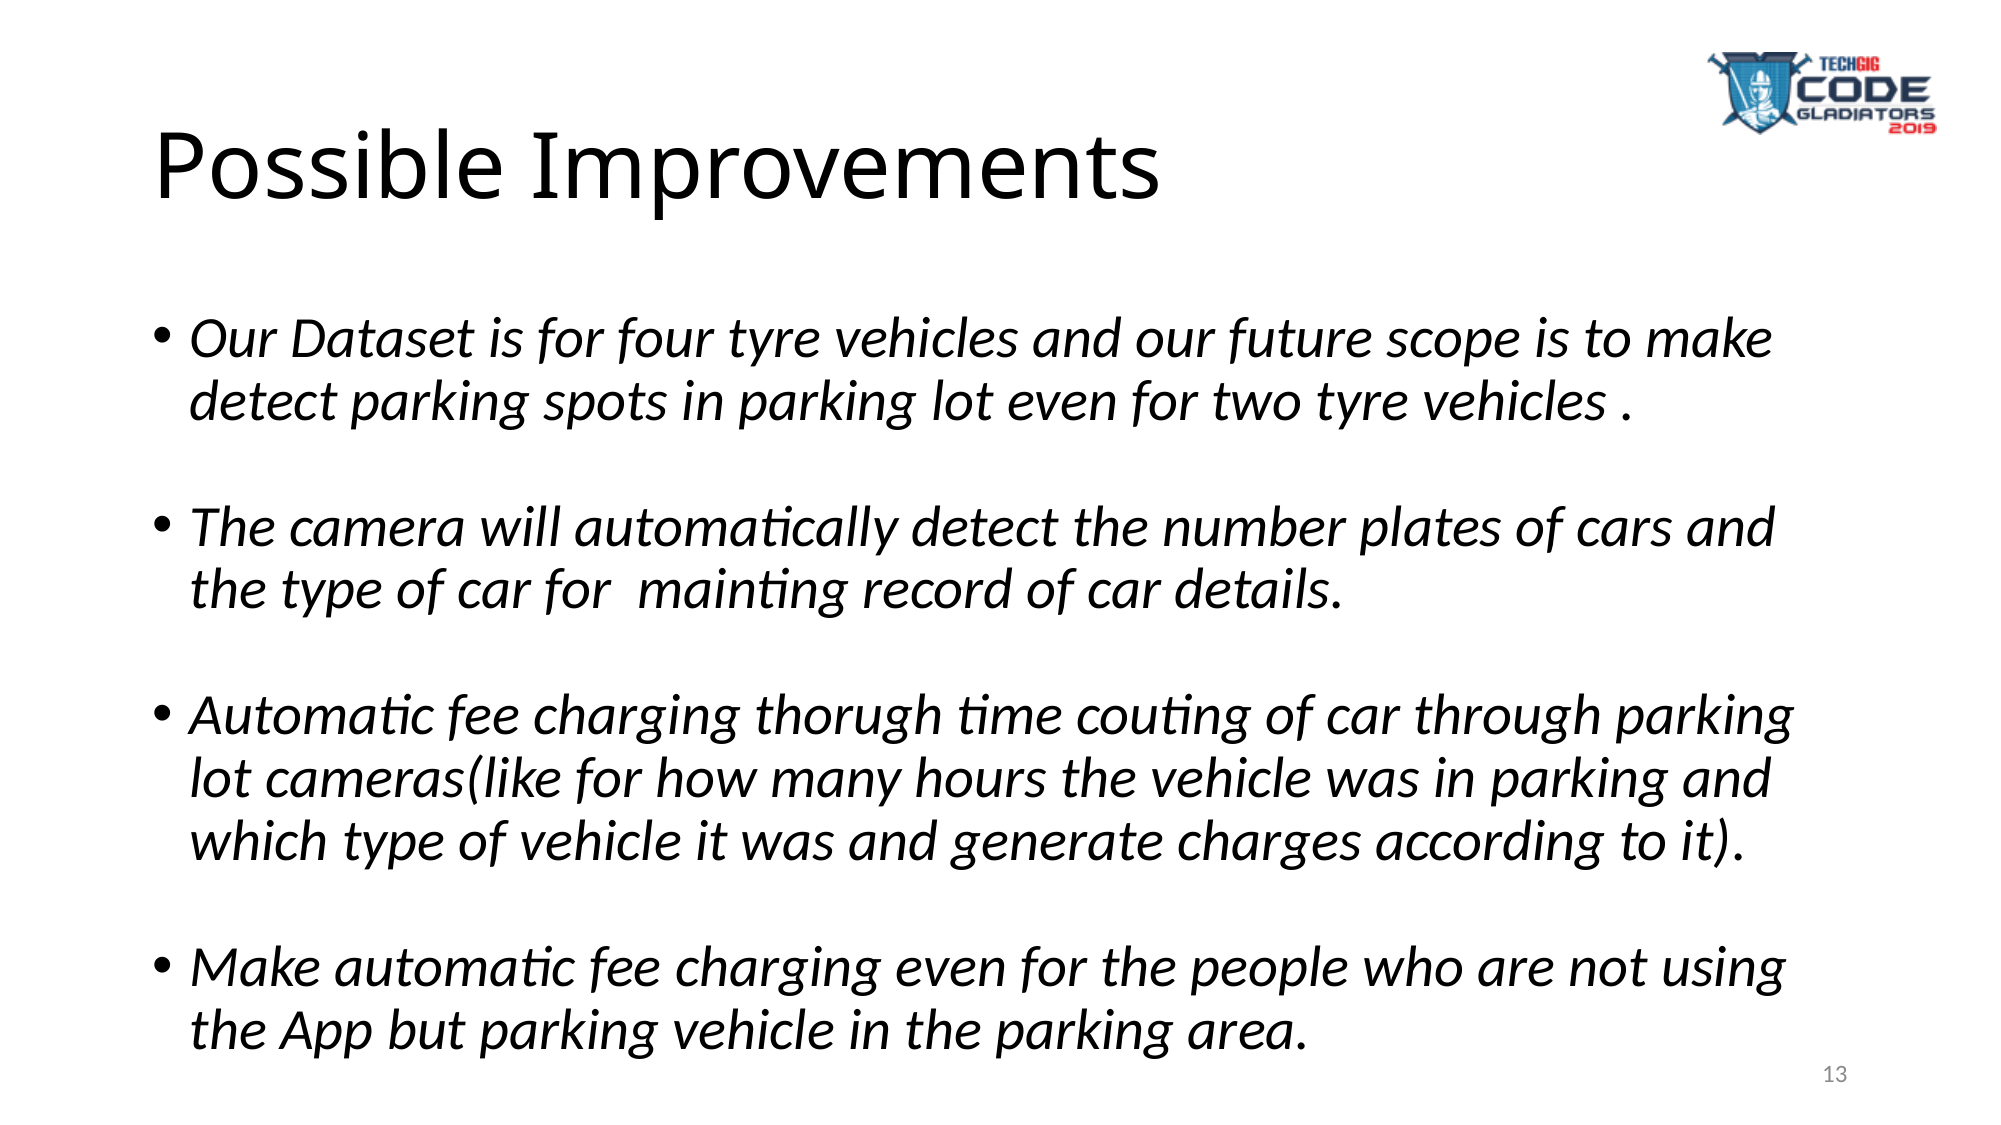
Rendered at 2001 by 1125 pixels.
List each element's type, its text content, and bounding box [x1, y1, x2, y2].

text_box Our Dataset is for four tyre vehicles and our future scope is to make detect parking spots in parking lot even for two tyre vehicles . The camera will automatically detect the number plates of cars and the type of car for mainting record of car details. Automatic fee charging thorugh time couting of car through parking lot cameras(like for how many hours the vehicle was in parking and which type of vehicle it was and generate charges according to it). Make automatic fee charging even for the people who are not using the App but parking vehicle in the parking area. [137, 299, 1863, 1014]
text_box 13 [1412, 1042, 1863, 1103]
picture [1706, 52, 1937, 136]
text_box Possible Improvements [137, 59, 1863, 278]
